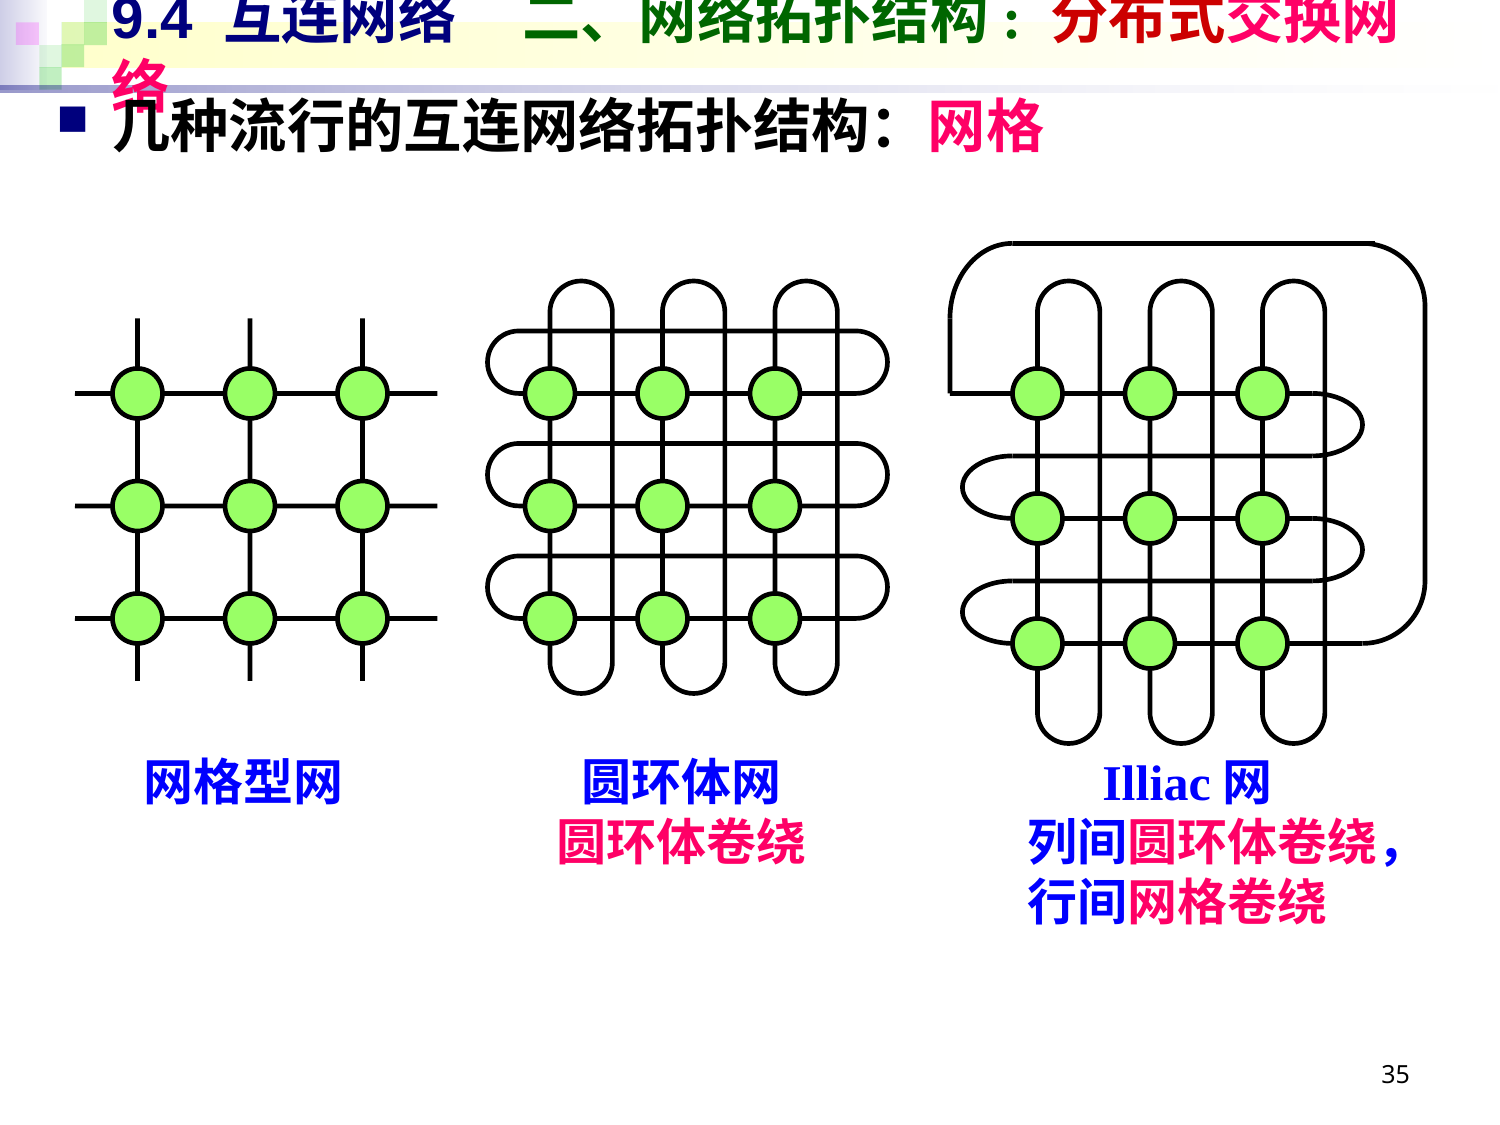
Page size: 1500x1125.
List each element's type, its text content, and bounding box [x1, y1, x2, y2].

text_box [525, 593, 576, 644]
text_box [1037, 280, 1100, 393]
text_box 网格型网 [99, 743, 388, 819]
text_box [1037, 644, 1100, 743]
text_box [774, 280, 838, 443]
text_box [1012, 368, 1063, 419]
text_box [750, 481, 801, 532]
text_box [1012, 618, 1063, 669]
text_box [1262, 456, 1325, 519]
text_box [1037, 456, 1100, 518]
text_box [613, 330, 662, 394]
text_box [549, 506, 613, 555]
text_box [337, 368, 388, 419]
list 几种流行的互连网络拓扑结构：网格 [40, 89, 1471, 173]
text_box [750, 593, 801, 644]
text_box [1262, 280, 1325, 394]
text_box [1312, 518, 1363, 581]
text_box [487, 443, 888, 506]
text_box [774, 506, 838, 555]
text_box [487, 555, 888, 619]
text_box [112, 593, 163, 644]
text_box [549, 619, 613, 694]
text_box [1237, 493, 1288, 544]
text_box [1012, 493, 1063, 544]
text_box [1149, 280, 1213, 393]
text_box [1262, 644, 1325, 743]
text_box [225, 481, 276, 532]
text_box [225, 368, 276, 419]
text_box [662, 619, 725, 694]
text_box [112, 368, 163, 419]
text_box [962, 580, 1013, 644]
text_box [662, 280, 725, 443]
text_box [1125, 368, 1176, 419]
text_box [1362, 243, 1426, 306]
text_box [1149, 582, 1213, 643]
text_box [1037, 519, 1100, 581]
text_box [637, 481, 688, 532]
text_box [838, 330, 888, 394]
text_box [1262, 519, 1312, 580]
title 9.4 互连网络 二、网络拓扑结构: 分布式交换网络 [96, 6, 1471, 89]
text_box [549, 280, 613, 443]
text_box [525, 481, 576, 532]
text_box [487, 330, 549, 394]
text_box Illiac网 列间圆环体卷绕， 行间网格卷绕 [1012, 743, 1463, 939]
text_box [1037, 394, 1100, 455]
text_box [962, 455, 1013, 519]
text_box [750, 368, 801, 419]
text_box [1125, 493, 1176, 544]
text_box [1149, 519, 1213, 581]
text_box [1262, 394, 1312, 456]
text_box [1237, 618, 1288, 669]
text_box 圆环体网 圆环体卷绕 [537, 743, 825, 879]
text_box [1362, 580, 1425, 644]
text_box [1312, 393, 1363, 456]
text_box [112, 481, 163, 532]
text_box [337, 593, 388, 644]
text_box [637, 593, 688, 644]
text_box [1149, 394, 1213, 518]
text_box [774, 619, 838, 694]
text_box [1149, 644, 1213, 743]
text_box [637, 368, 688, 419]
text_box [1237, 368, 1288, 419]
text_box [662, 506, 725, 555]
text_box [337, 481, 388, 532]
text_box [1125, 618, 1176, 669]
text_box [1037, 582, 1100, 643]
text_box [525, 368, 576, 419]
text_box [225, 593, 276, 644]
text_box [725, 330, 774, 394]
slide_number 35 [1074, 1024, 1426, 1101]
text_box [1262, 581, 1325, 643]
text_box [949, 243, 1013, 319]
